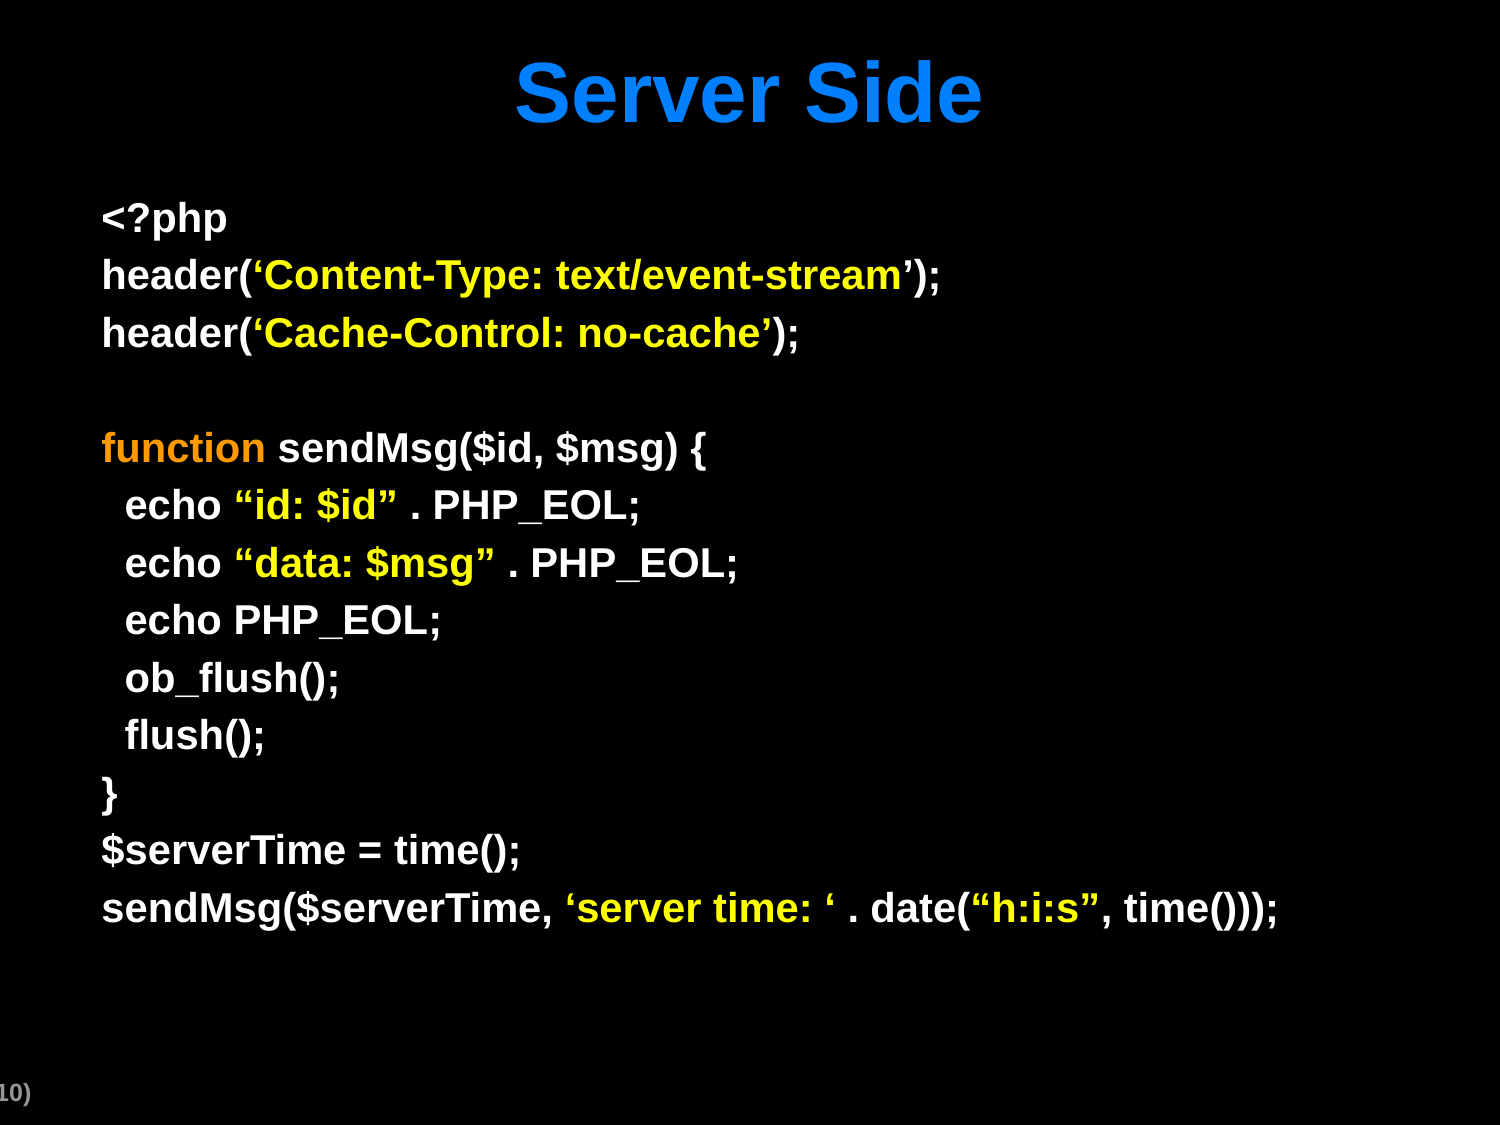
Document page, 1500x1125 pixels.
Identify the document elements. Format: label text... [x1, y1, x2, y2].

title Server Side [0, 24, 1500, 166]
list <?php header(‘Content-Type: text/event-stream’); header(‘Cache-Control: no-cache’); function sendMsg($id, $msg) { echo “id: $id” . PHP_EOL; echo “data: $msg” . PHP_EOL; echo PHP_EOL; ob_flush(); flush(); } $serverTime = time(); sendMsg($serverTime, ‘server time: ‘ . date(“h:i:s”, time())); [60, 185, 1452, 1037]
